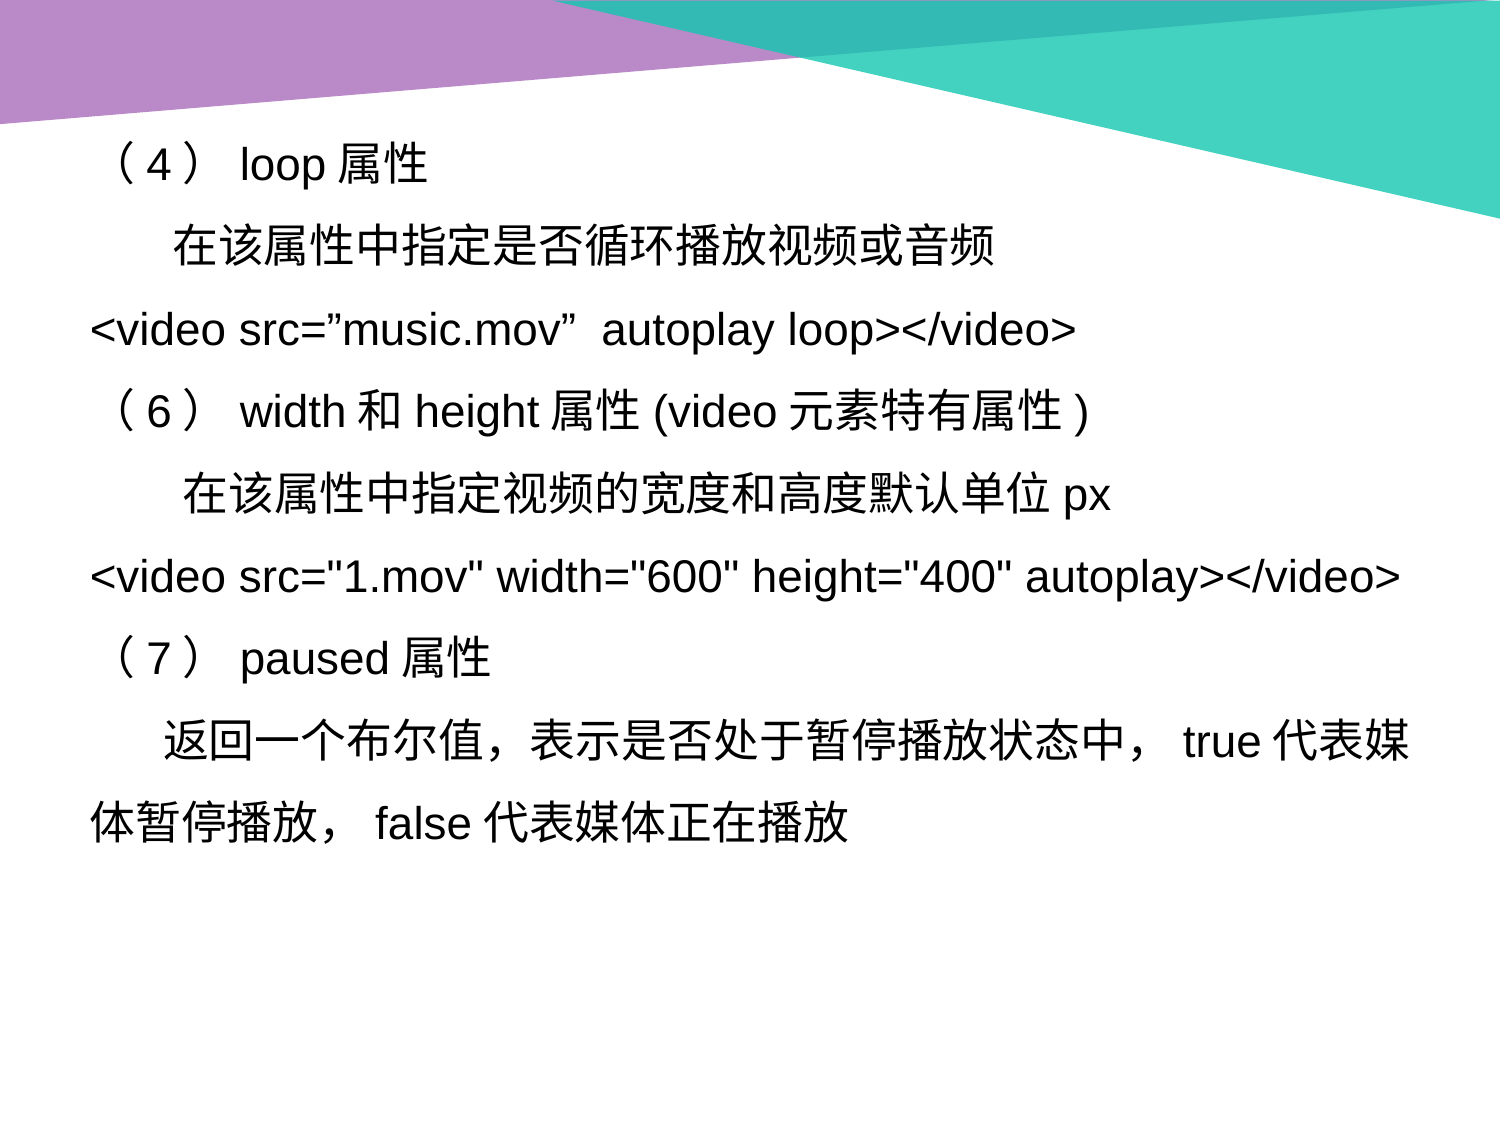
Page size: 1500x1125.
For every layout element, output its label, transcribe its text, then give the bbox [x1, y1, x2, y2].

list （4）loop属性 在该属性中指定是否循环播放视频或音频 <video src=”music.mov” autoplay loop></video> （6）width和height属性(video元素特有属性) 在该属性中指定视频的宽度和高度默认单位px <video src="1.mov" width="600" height="400" autoplay></video> （7）paused属性 返回一个布尔值，表示是否处于暂停播放状态中，true代表媒体暂停播放，false代表媒体正在播放 [74, 99, 1426, 1052]
